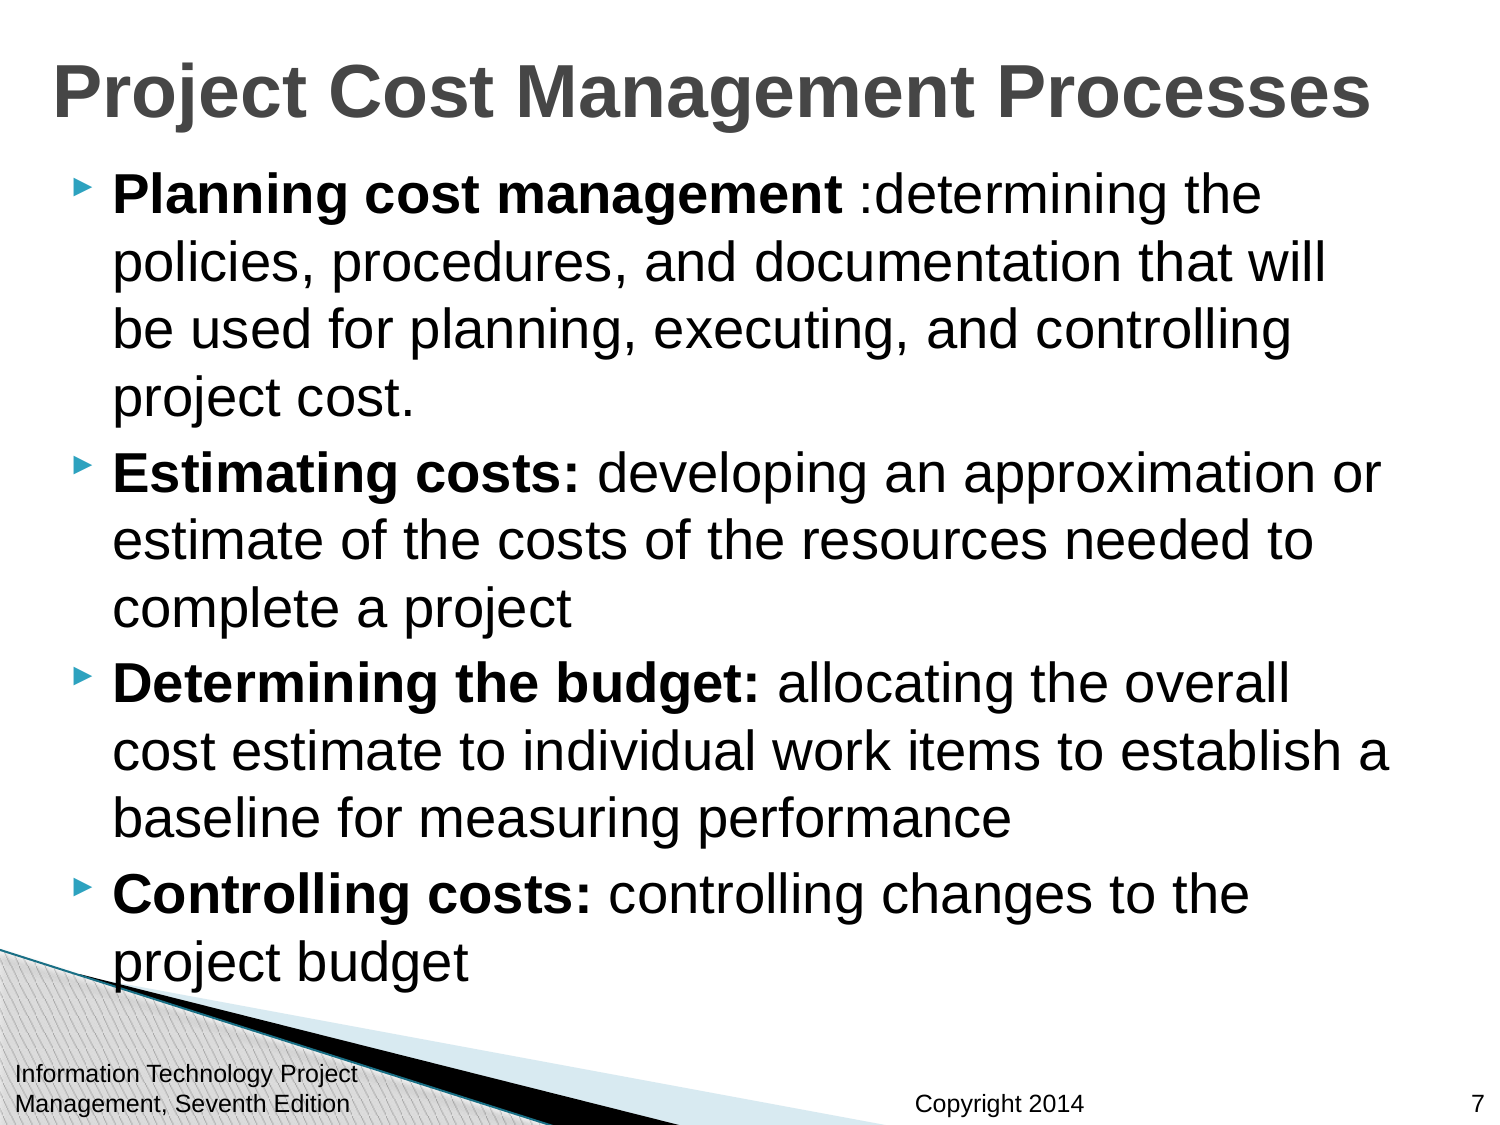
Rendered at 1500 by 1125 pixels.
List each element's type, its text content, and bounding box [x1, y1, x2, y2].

slide_number 7 [1408, 1065, 1500, 1125]
list Planning cost management :determining the policies, procedures, and documentation that will be used for planning, executing, and controlling project cost. Estimating costs: developing an approximation or estimate of the costs of the resources needed to complete a project Determining the budget: allocating the overall cost estimate to individual work items to establish a baseline for measuring performance Controlling costs: controlling changes to the project budget [37, 175, 1413, 937]
title Project Cost Management Processes [37, 0, 1500, 175]
footer Information Technology Project Management, Seventh Edition [0, 1065, 425, 1125]
